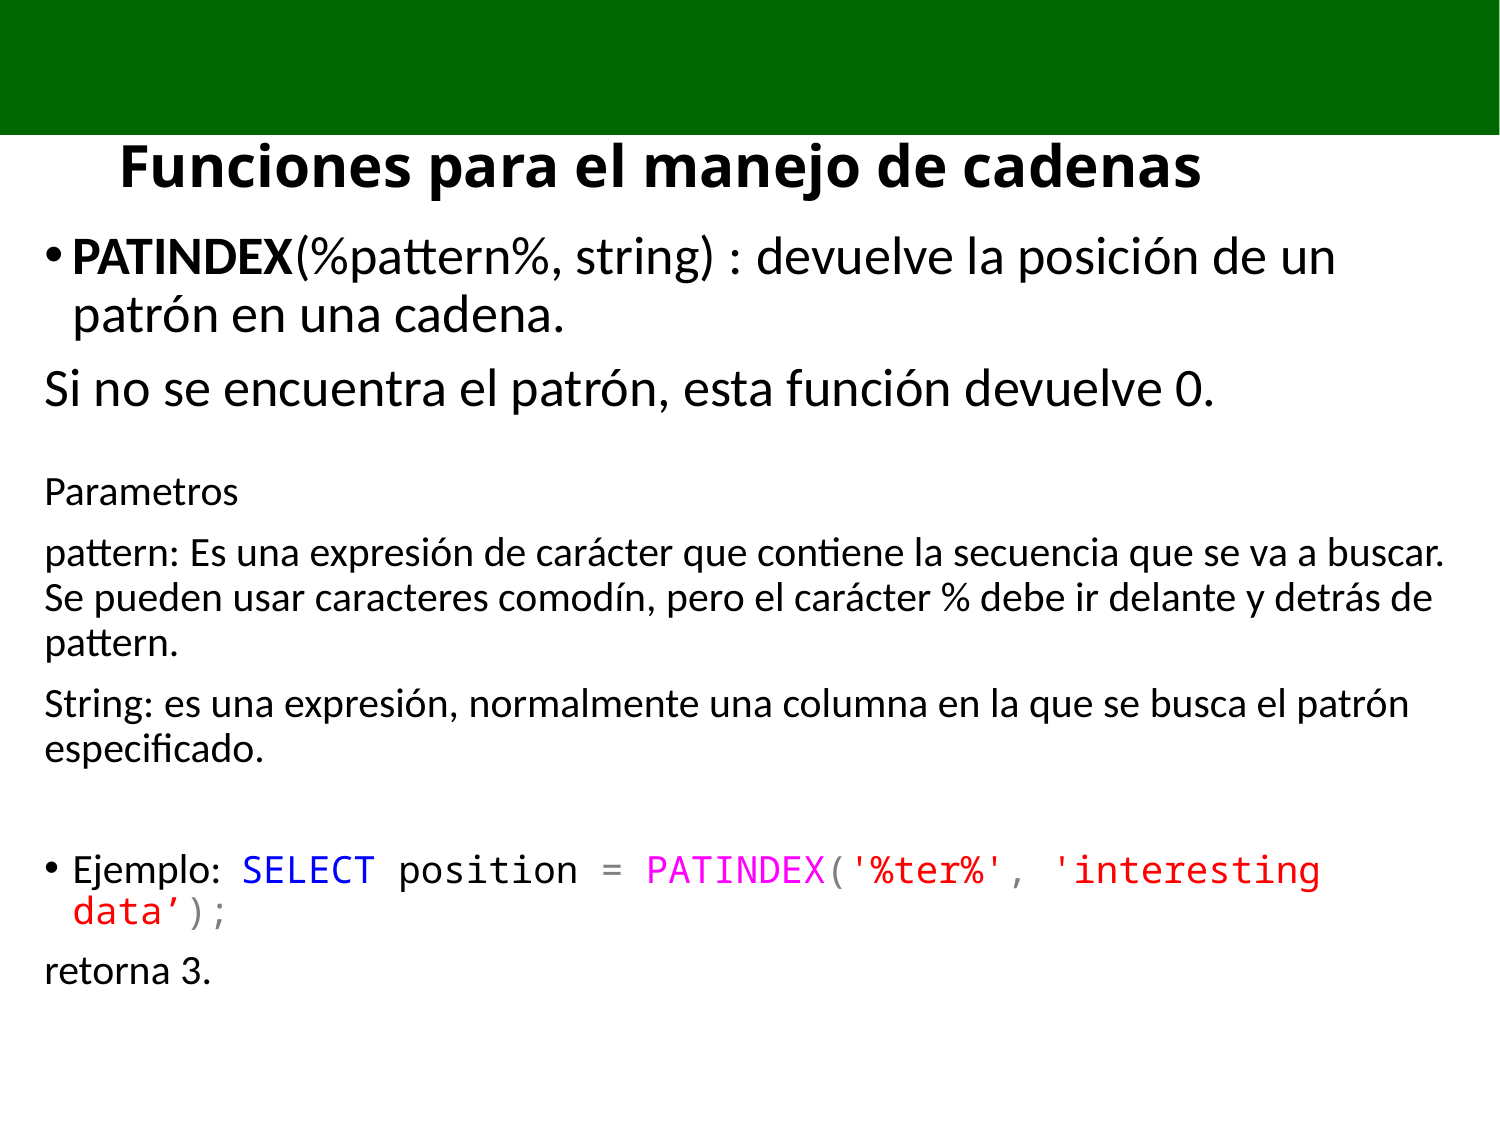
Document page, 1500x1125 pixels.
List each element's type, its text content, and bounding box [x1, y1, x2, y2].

list PATINDEX(%pattern%, string) : devuelve la posición de un patrón en una cadena. Si no se encuentra el patrón, esta función devuelve 0. Parametros pattern: Es una expresión de carácter que contiene la secuencia que se va a buscar. Se pueden usar caracteres comodín, pero el carácter % debe ir delante y detrás de pattern. String: es una expresión, normalmente una columna en la que se busca el patrón especificado. Ejemplo: SELECT position = PATINDEX('%ter%', 'interesting data’); retorna 3. [29, 219, 1483, 1066]
title Funciones para el manejo de cadenas [103, 135, 1397, 219]
text_box [0, 0, 1500, 135]
